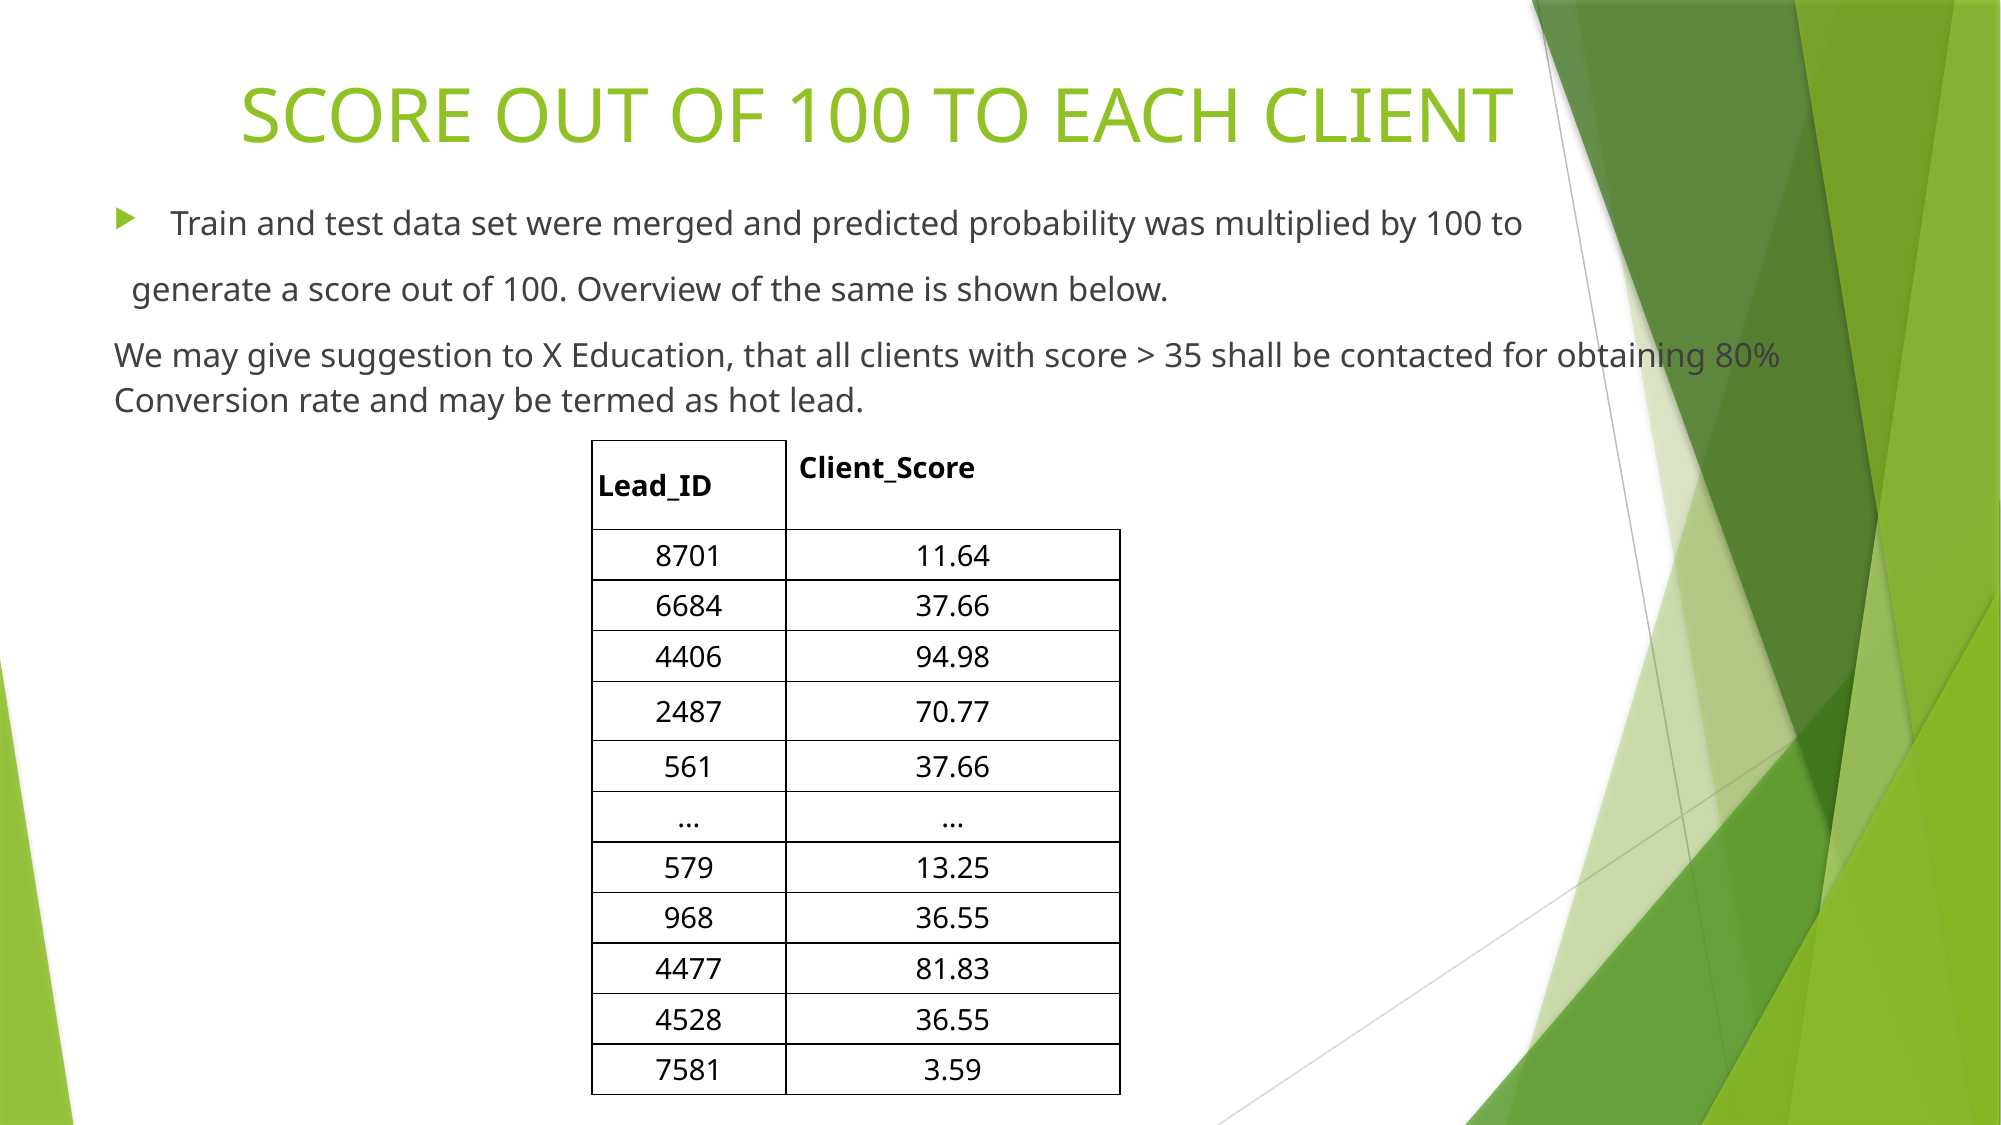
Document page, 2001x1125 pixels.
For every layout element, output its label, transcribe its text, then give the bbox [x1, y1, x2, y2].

table_cell 94.98 [787, 631, 1119, 681]
table_cell 4477 [593, 944, 785, 993]
table_cell 13.25 [787, 843, 1119, 892]
table_cell 7581 [593, 1045, 785, 1094]
table_cell 2487 [593, 682, 785, 740]
table_cell 36.55 [787, 994, 1119, 1043]
table_cell 70.77 [787, 682, 1119, 740]
table_cell 3.59 [787, 1045, 1119, 1094]
table_cell 36.55 [787, 893, 1119, 942]
table_cell ... [787, 792, 1119, 841]
table_cell 4528 [593, 994, 785, 1043]
table_cell 37.66 [787, 741, 1119, 791]
title SCORE OUT OF 100 TO EACH CLIENT [15, 59, 1741, 193]
table_cell 968 [593, 893, 785, 942]
table_cell 579 [593, 843, 785, 892]
text_box Train and test data set were merged and predicted probability was multiplied by 100 to generate a score out of 100. Overview of the same is shown below. We may give suggestion to X Education, that all clients with score > 35 shall be contacted for obtaining 80% Conversion rate and may be termed as hot lead. [99, 192, 1824, 580]
table_cell 4406 [593, 631, 785, 681]
table_cell 561 [593, 741, 785, 791]
table_cell 37.66 [787, 581, 1119, 630]
table_cell ... [593, 792, 785, 841]
table_cell 81.83 [787, 944, 1119, 993]
table_cell 6684 [593, 581, 785, 630]
